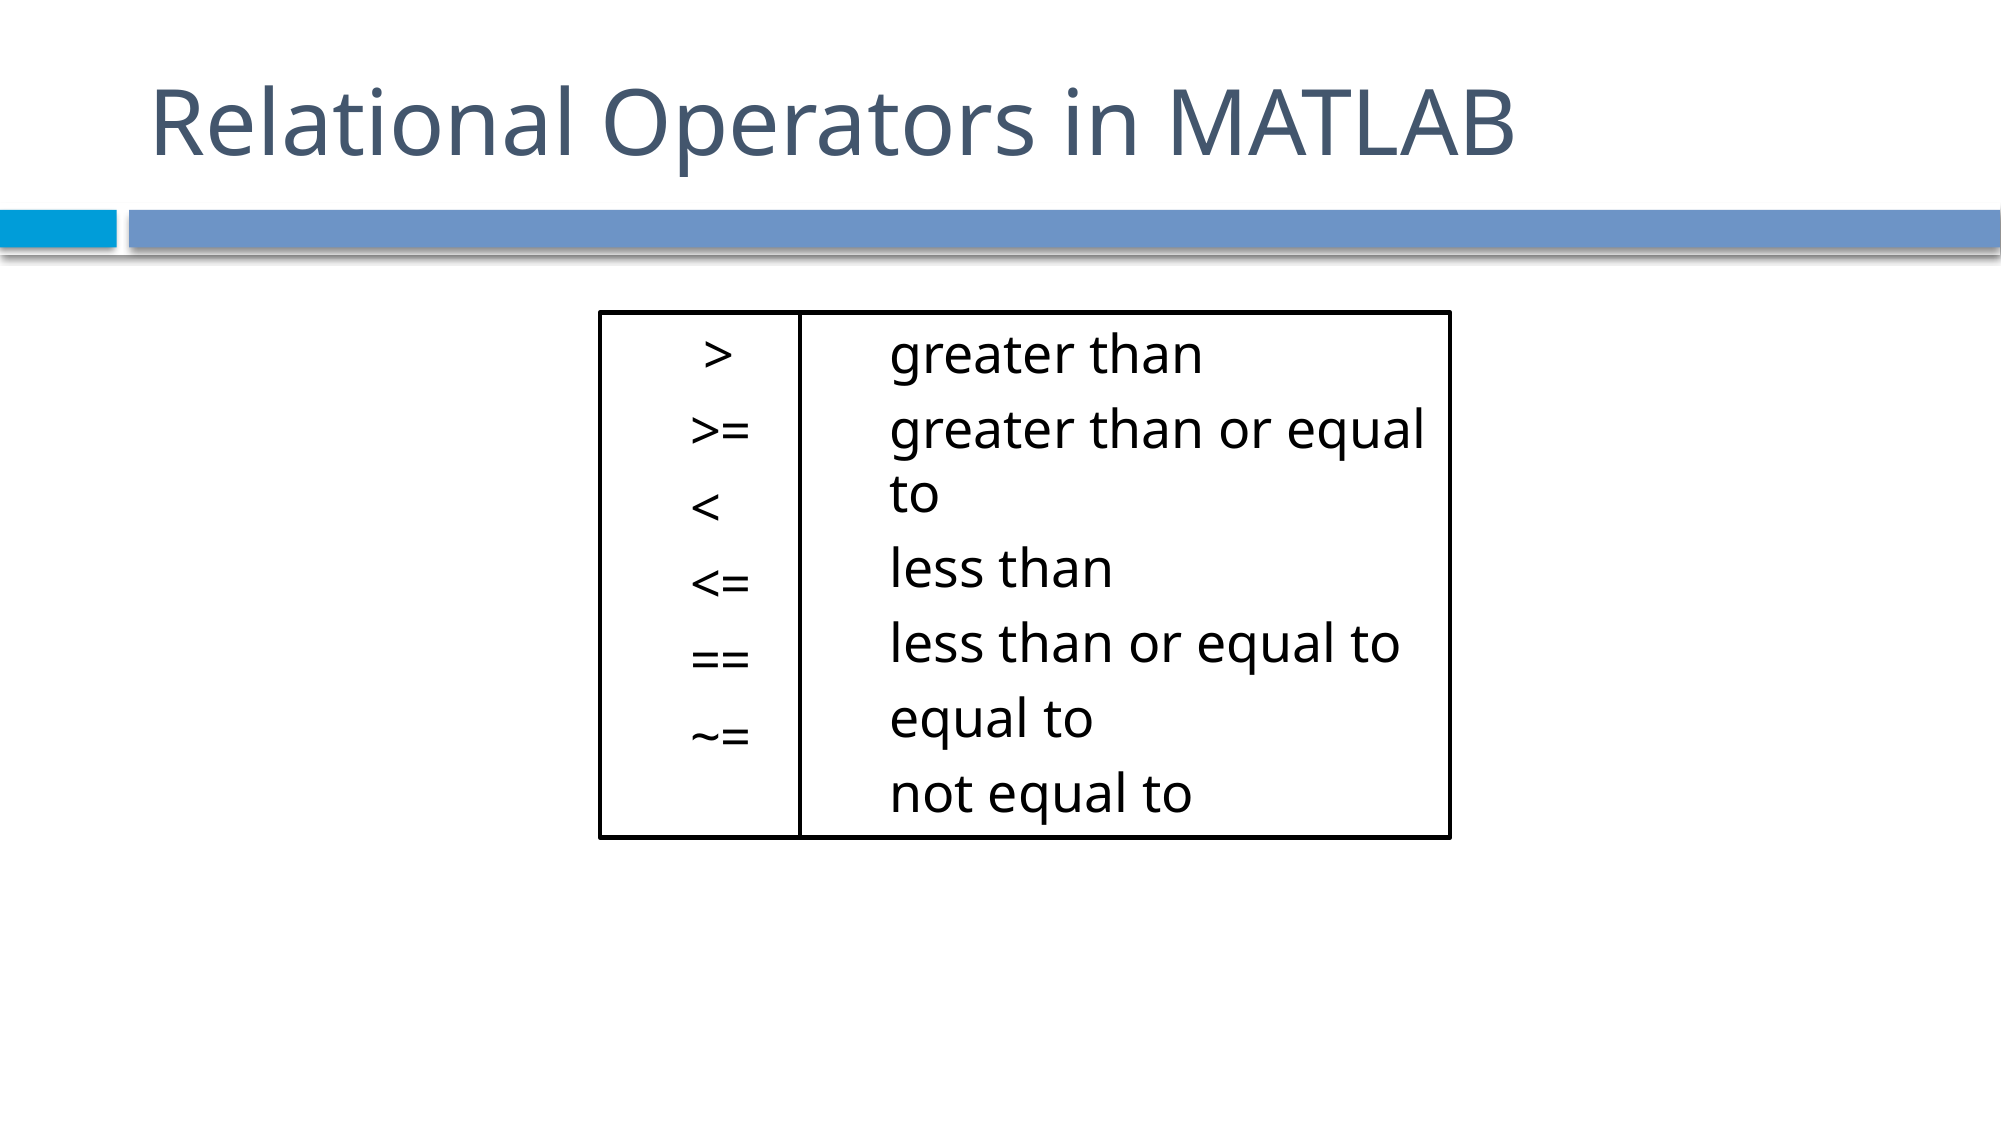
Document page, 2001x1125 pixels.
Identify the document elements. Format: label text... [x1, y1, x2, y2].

title Relational Operators in MATLAB [133, 37, 1918, 200]
list > >= < <= == ~= [600, 312, 800, 838]
text_box greater than greater than or equal to less than less than or equal to equal to not equal to [800, 312, 1450, 838]
